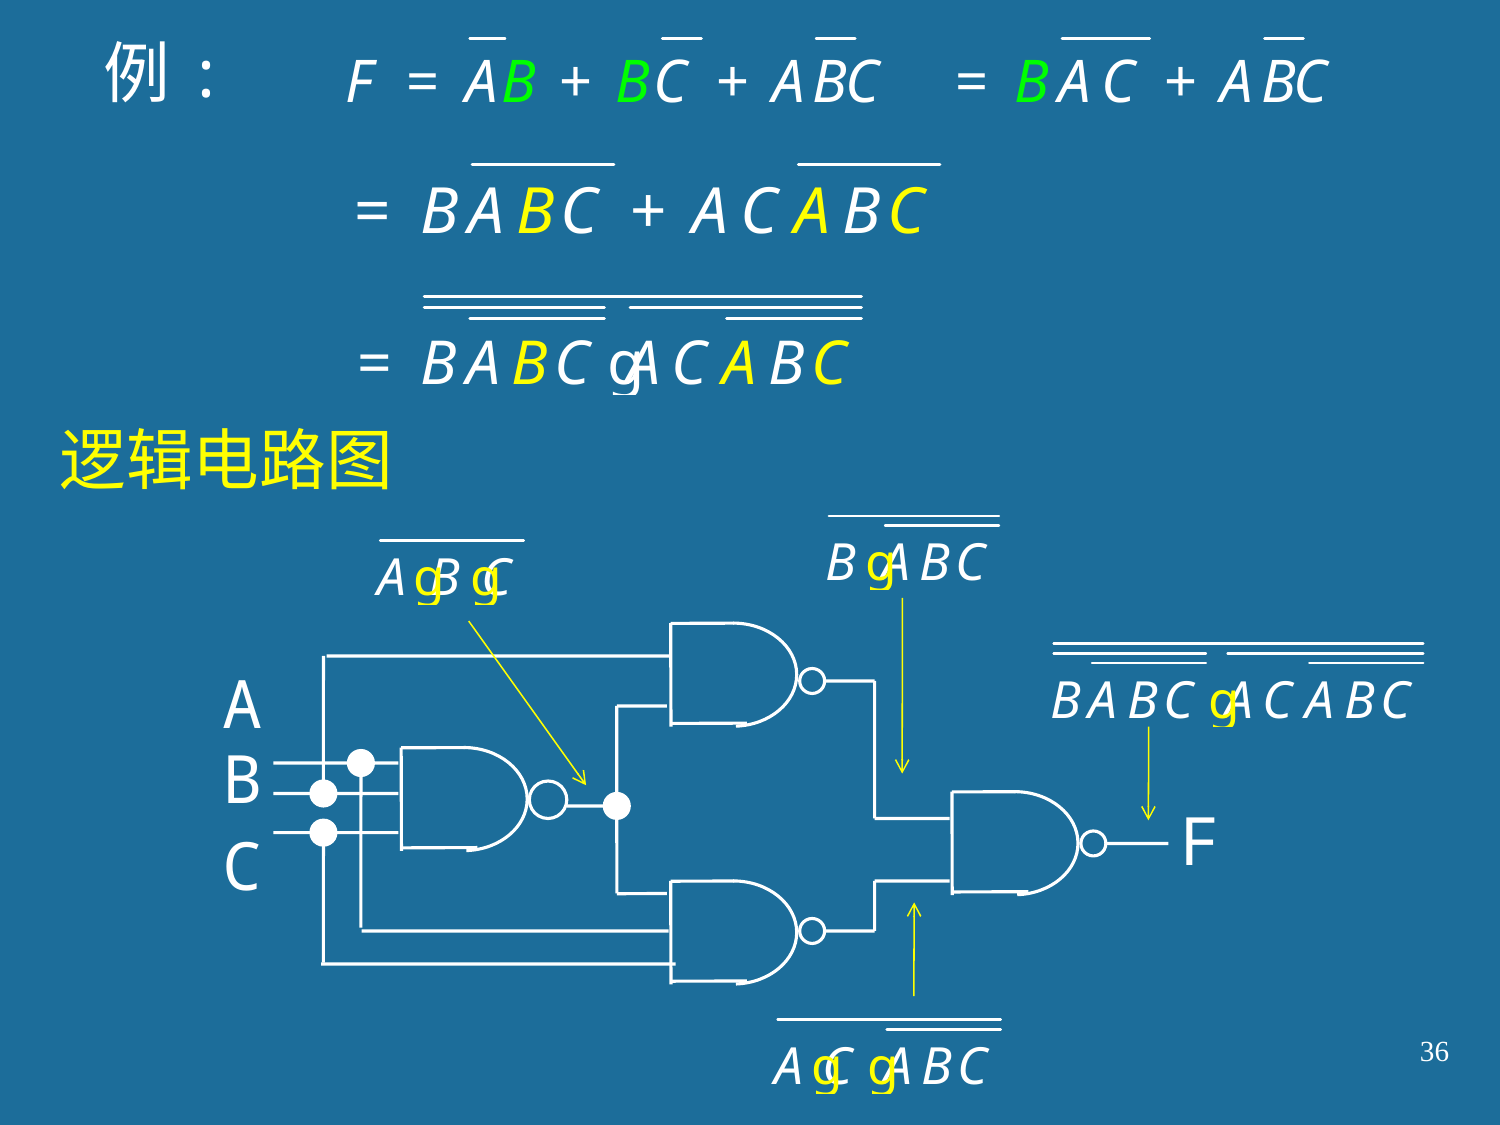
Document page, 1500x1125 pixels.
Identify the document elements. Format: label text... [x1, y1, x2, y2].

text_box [948, 23, 1355, 117]
slide_number 36 [1151, 1025, 1465, 1100]
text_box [820, 503, 1009, 590]
text_box 1 [1104, 775, 1191, 779]
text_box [768, 1007, 1014, 1094]
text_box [351, 283, 873, 395]
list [347, 148, 955, 250]
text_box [339, 23, 905, 117]
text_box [1044, 632, 1435, 727]
text_box 逻辑电路图 [44, 410, 409, 505]
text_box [445, 644, 610, 763]
text_box 例: [88, 23, 242, 119]
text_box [371, 527, 535, 605]
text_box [210, 622, 1233, 985]
